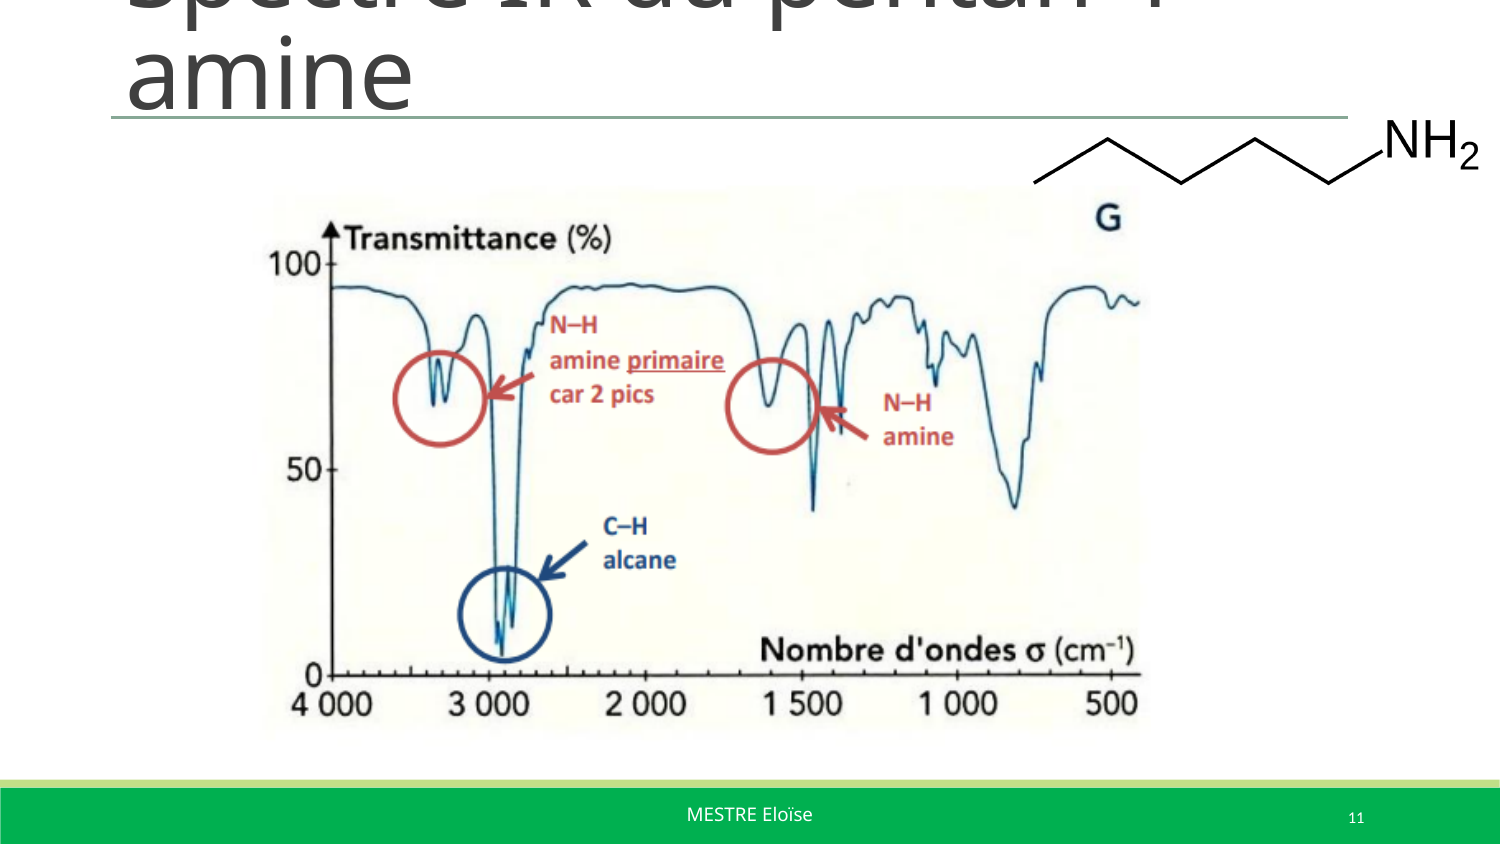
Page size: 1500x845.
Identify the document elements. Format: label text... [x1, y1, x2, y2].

slide_number 11 [1218, 795, 1380, 840]
picture [242, 95, 1500, 767]
title Spectre IR du pentan-1-amine [110, 23, 1349, 138]
